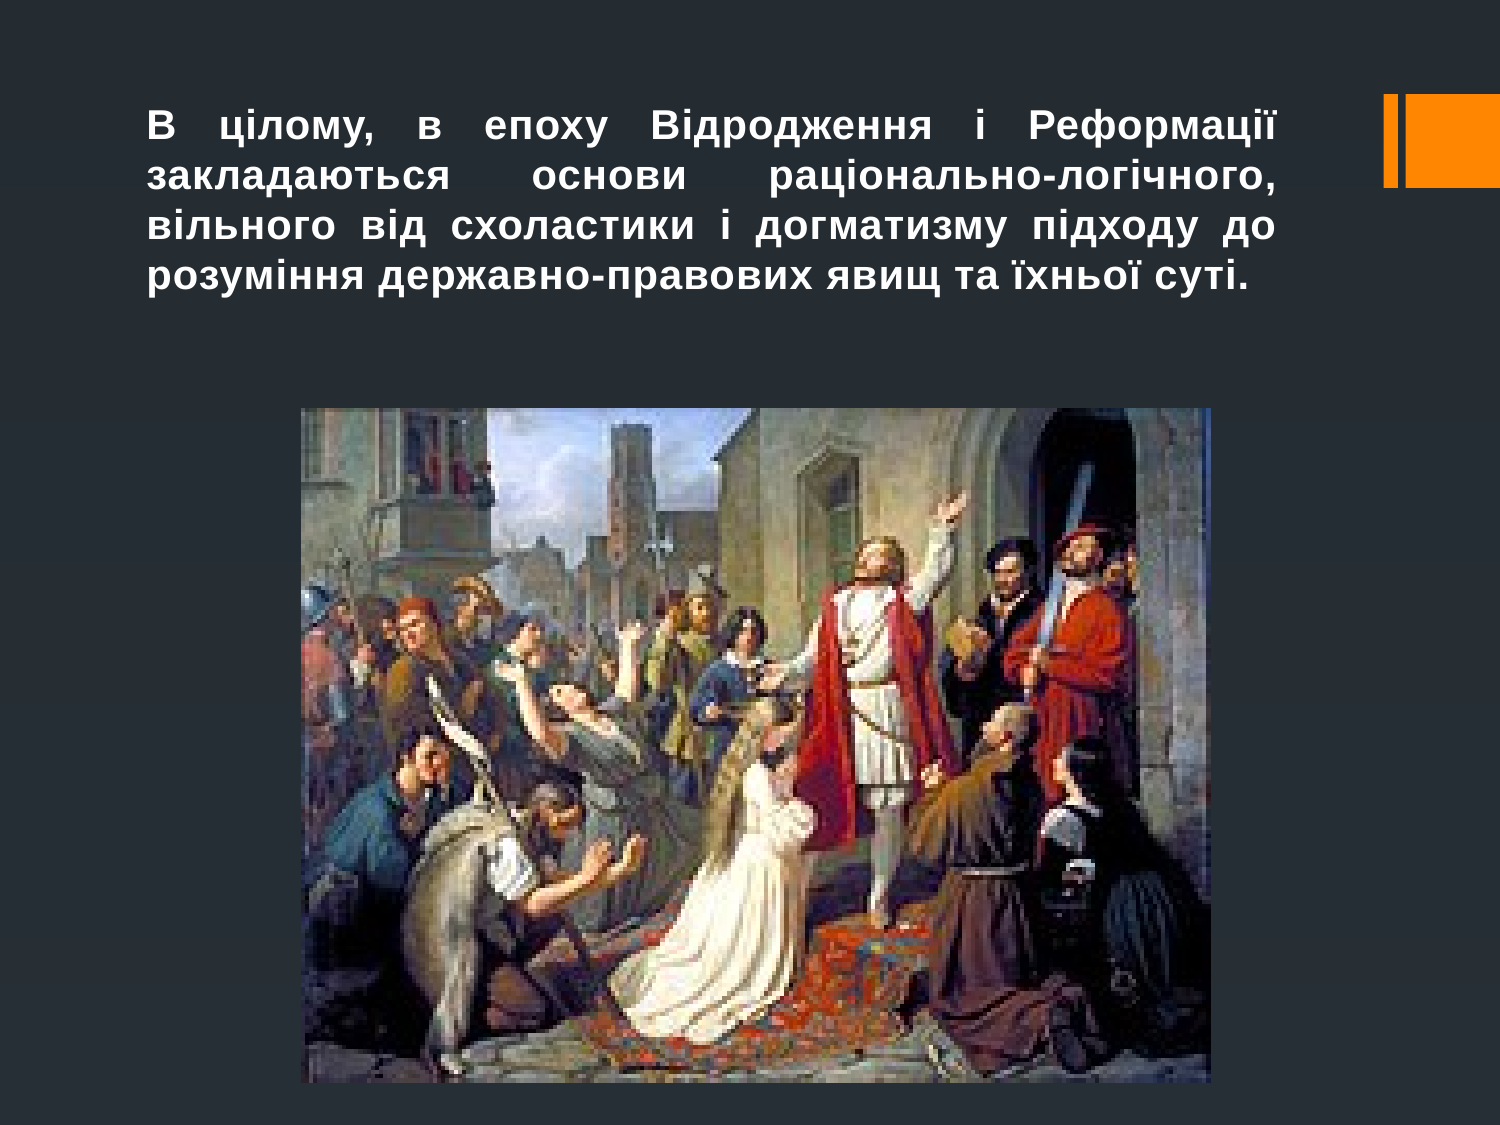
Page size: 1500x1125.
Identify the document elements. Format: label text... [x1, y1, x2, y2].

picture [300, 408, 1212, 1084]
list В цілому, в епоху Відродження і Реформації закладаються основи раціонально-логічного, вільного від схоластики і догматизму підходу до розуміння державно-правових явищ та їхньої суті. [123, 90, 1294, 1121]
